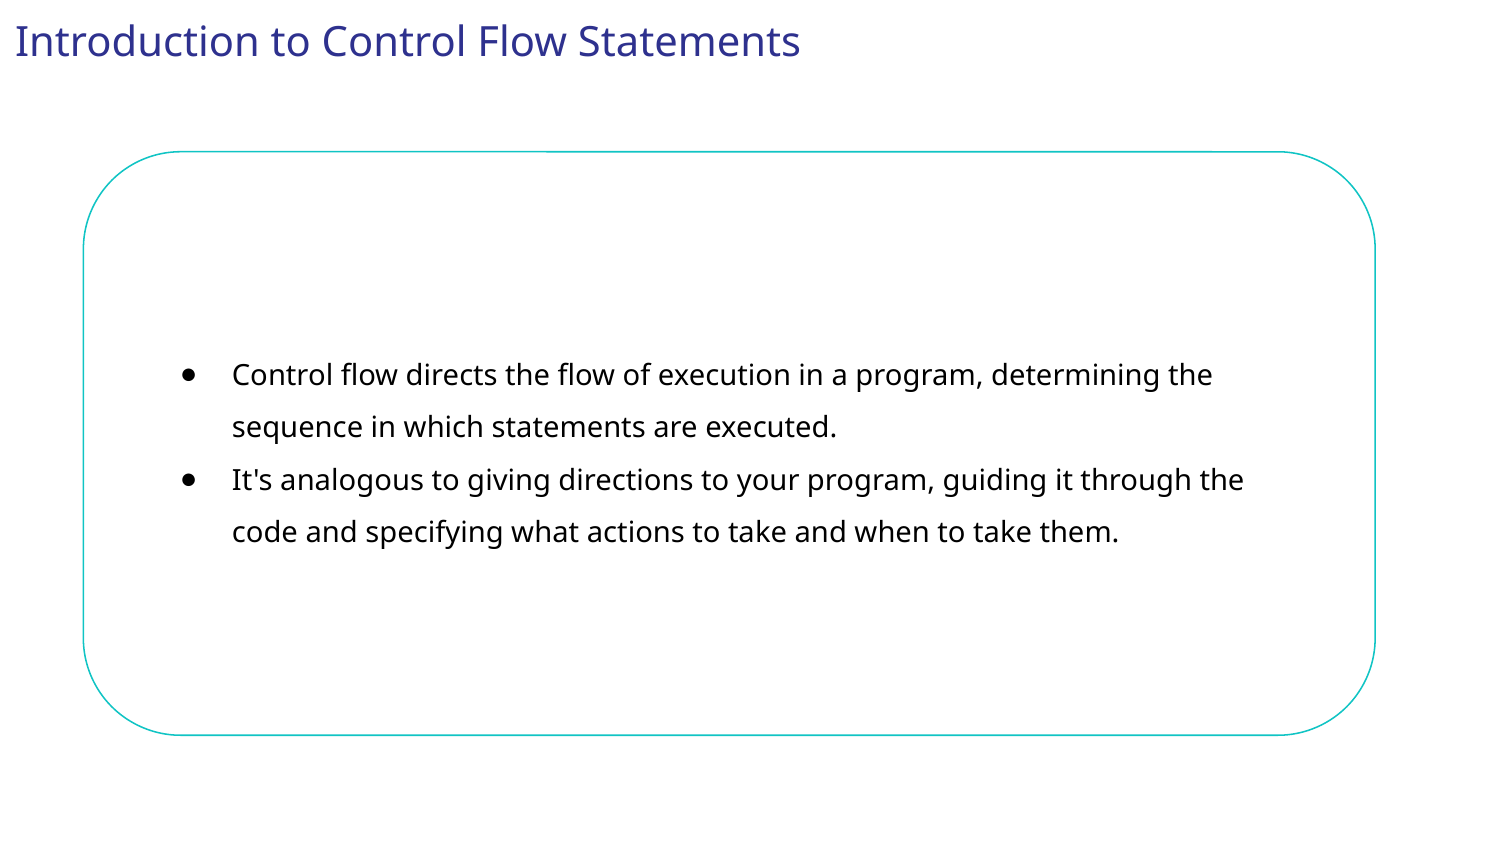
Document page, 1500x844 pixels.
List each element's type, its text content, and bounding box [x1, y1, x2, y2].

text_box Introduction to Control Flow Statements [0, 0, 931, 76]
text_box Control flow directs the flow of execution in a program, determining the sequence in which statements are executed. It's analogous to giving directions to your program, guiding it through the code and specifying what actions to take and when to take them. [83, 151, 1376, 736]
